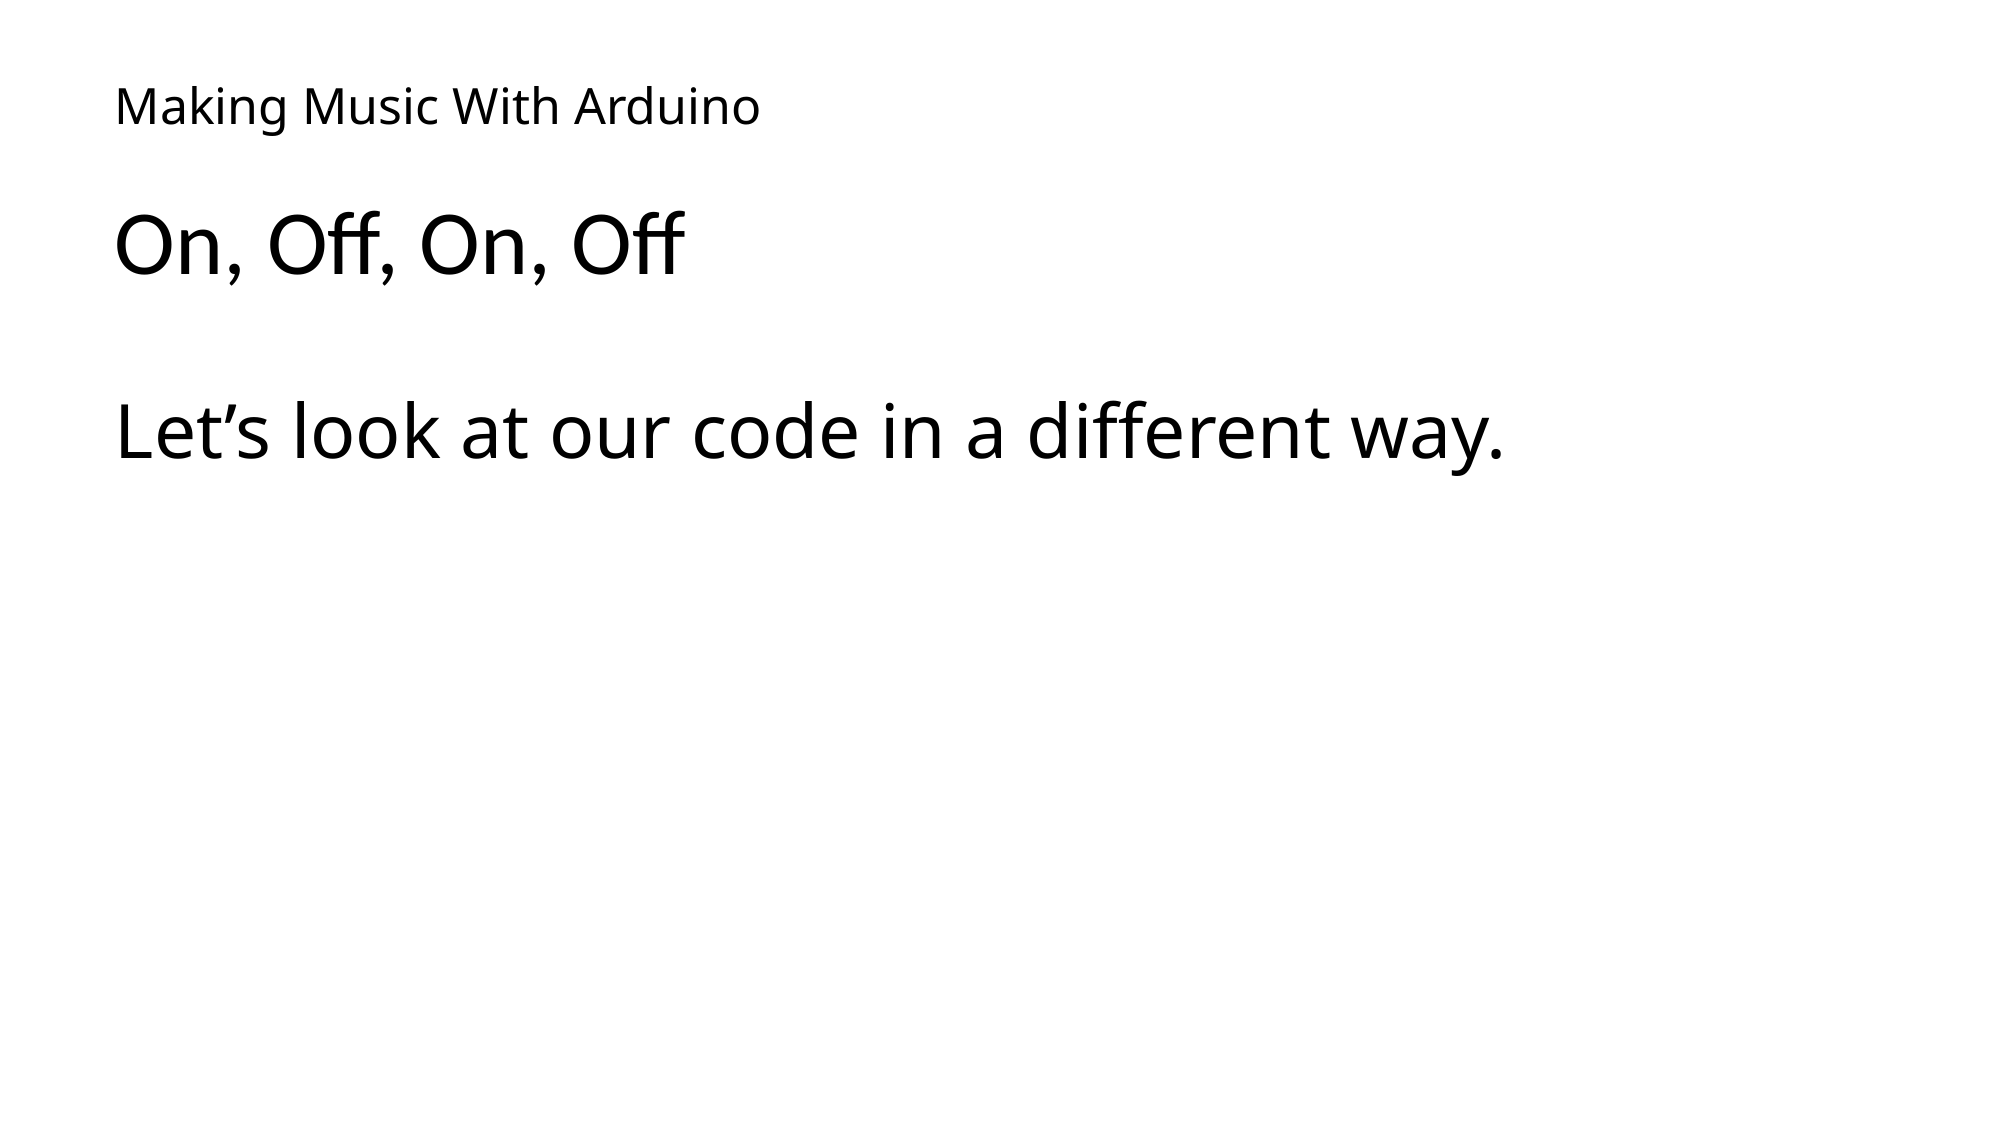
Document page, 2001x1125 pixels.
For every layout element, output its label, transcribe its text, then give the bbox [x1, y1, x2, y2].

title Making Music With Arduino [99, 59, 1863, 157]
text_box On, Off, On, Off Let’s look at our code in a different way. [99, 188, 1863, 1054]
